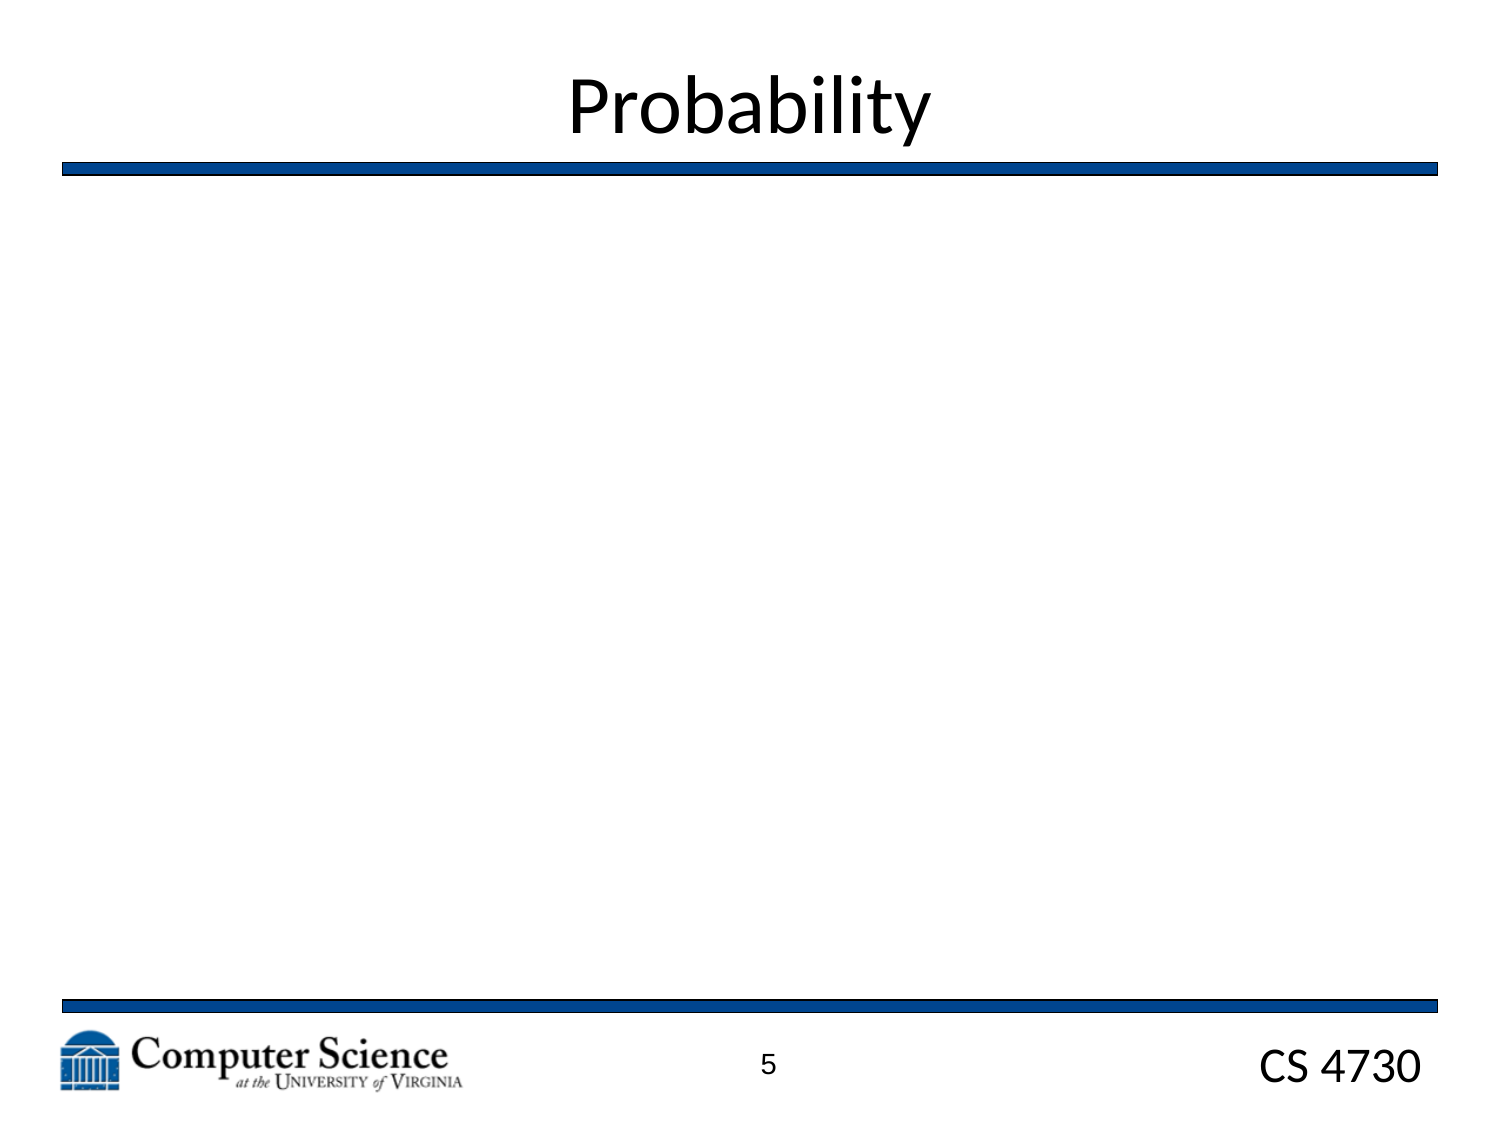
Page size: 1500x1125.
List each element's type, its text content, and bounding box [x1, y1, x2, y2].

title Probability [62, 49, 1438, 151]
picture [50, 1024, 472, 1101]
footer 5 [512, 1037, 1026, 1088]
